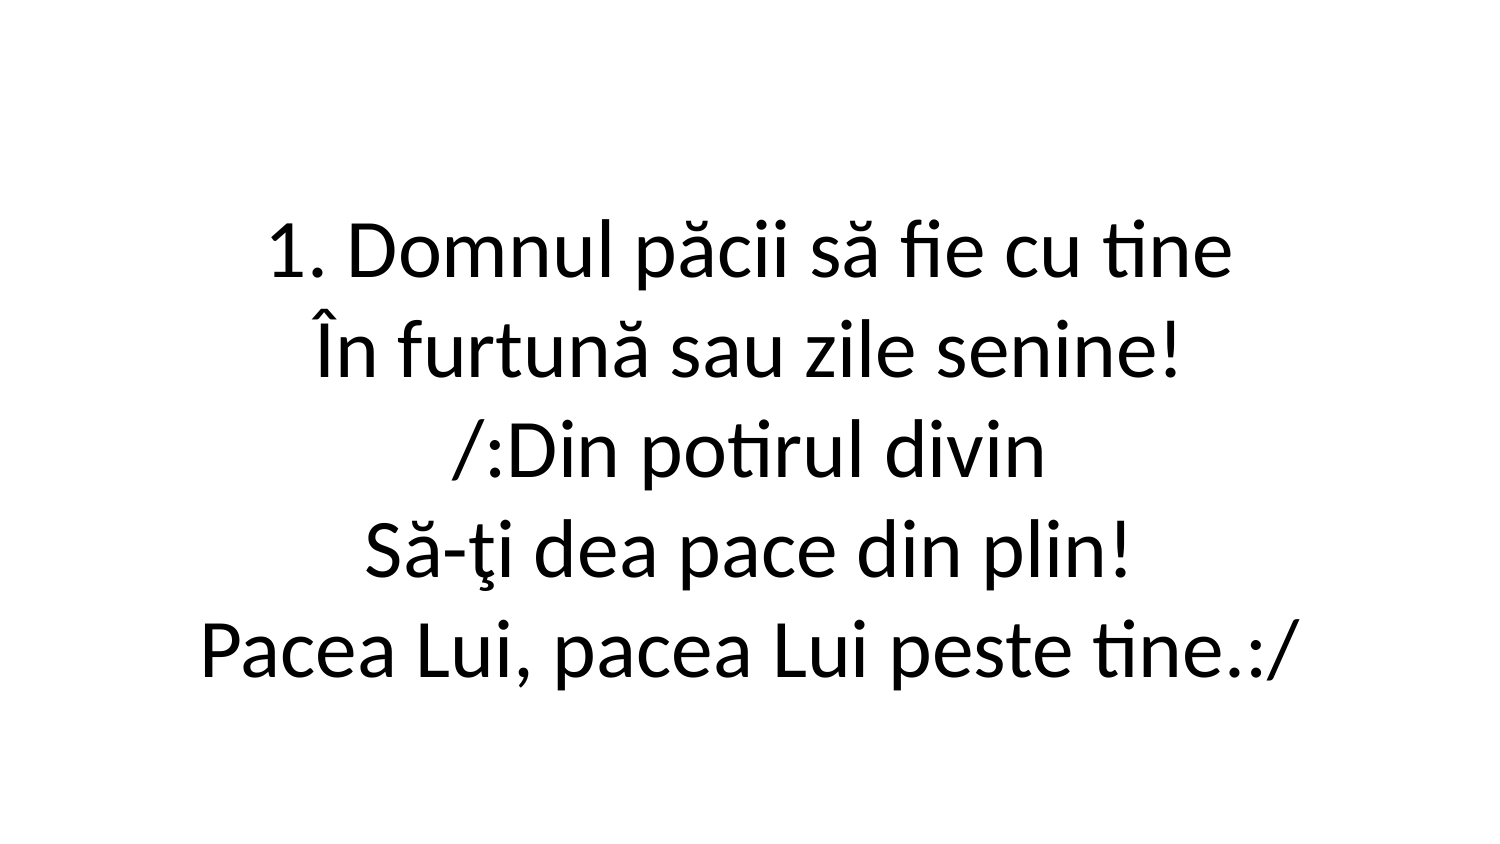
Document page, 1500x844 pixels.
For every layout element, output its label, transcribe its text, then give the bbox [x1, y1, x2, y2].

text_box 1. Domnul păcii să fie cu tine În furtună sau zile senine! /:Din potirul divin Să-ţi dea pace din plin! Pacea Lui, pacea Lui peste tine.:/ [184, 142, 1316, 702]
